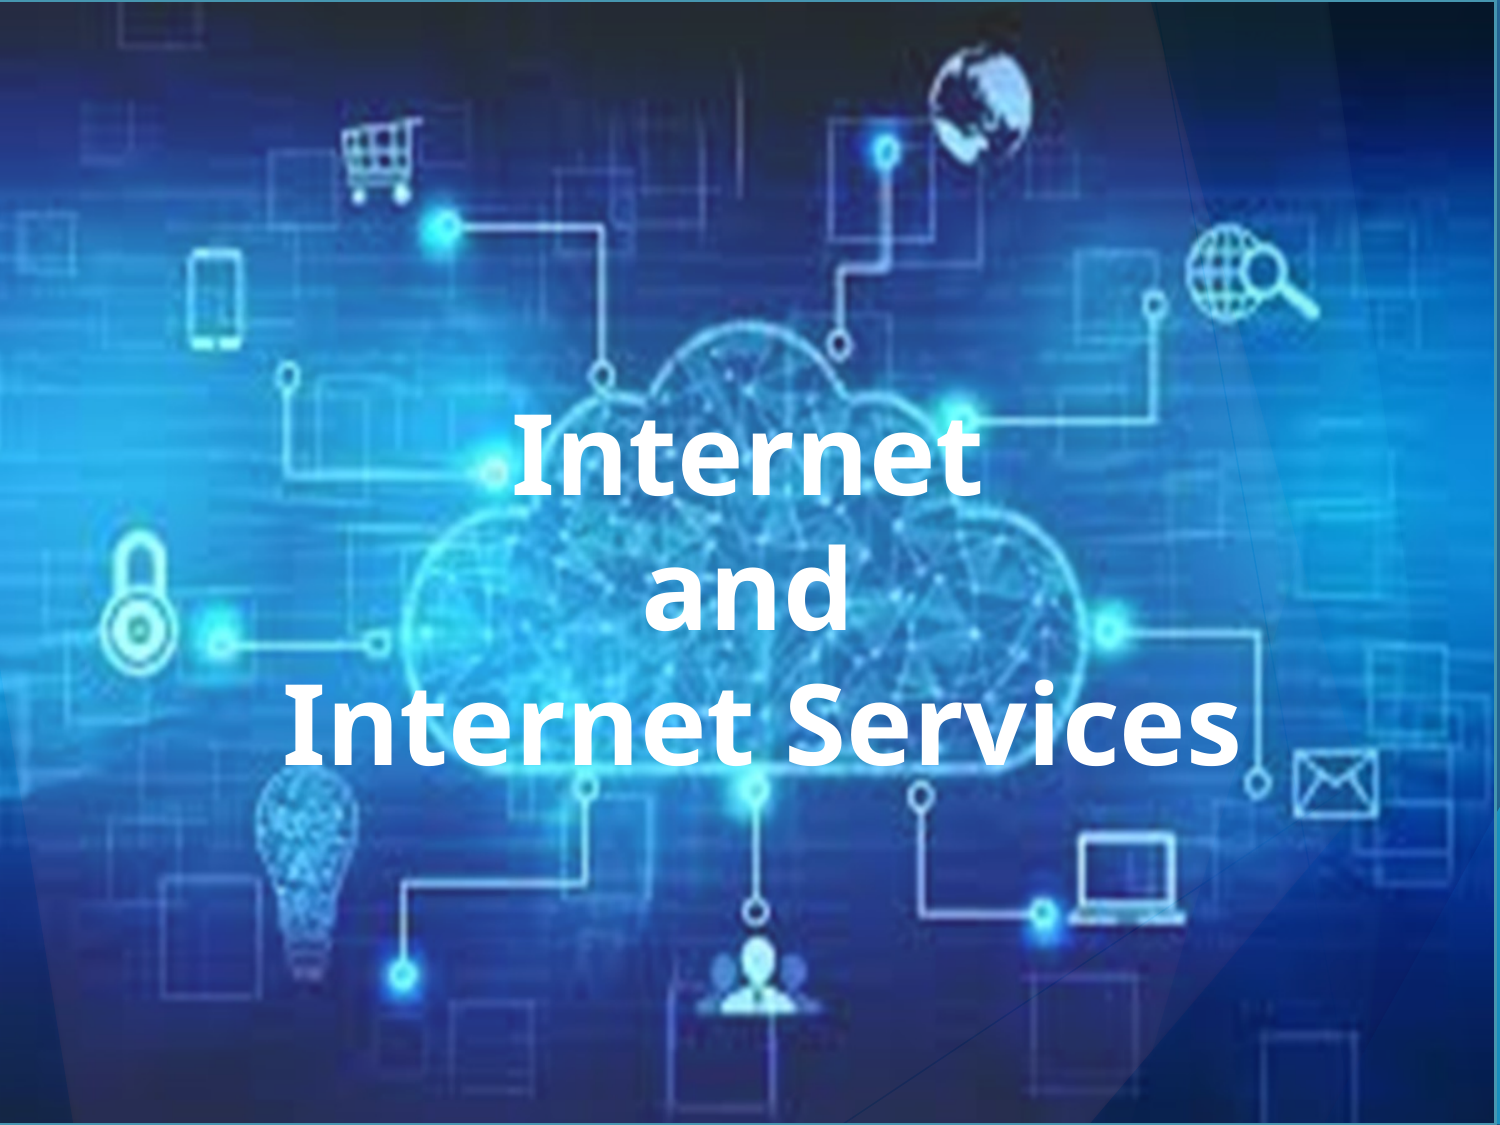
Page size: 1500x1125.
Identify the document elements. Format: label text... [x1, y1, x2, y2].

title Internet and Internet Services [87, 375, 1438, 788]
text_box [0, 0, 1497, 1125]
